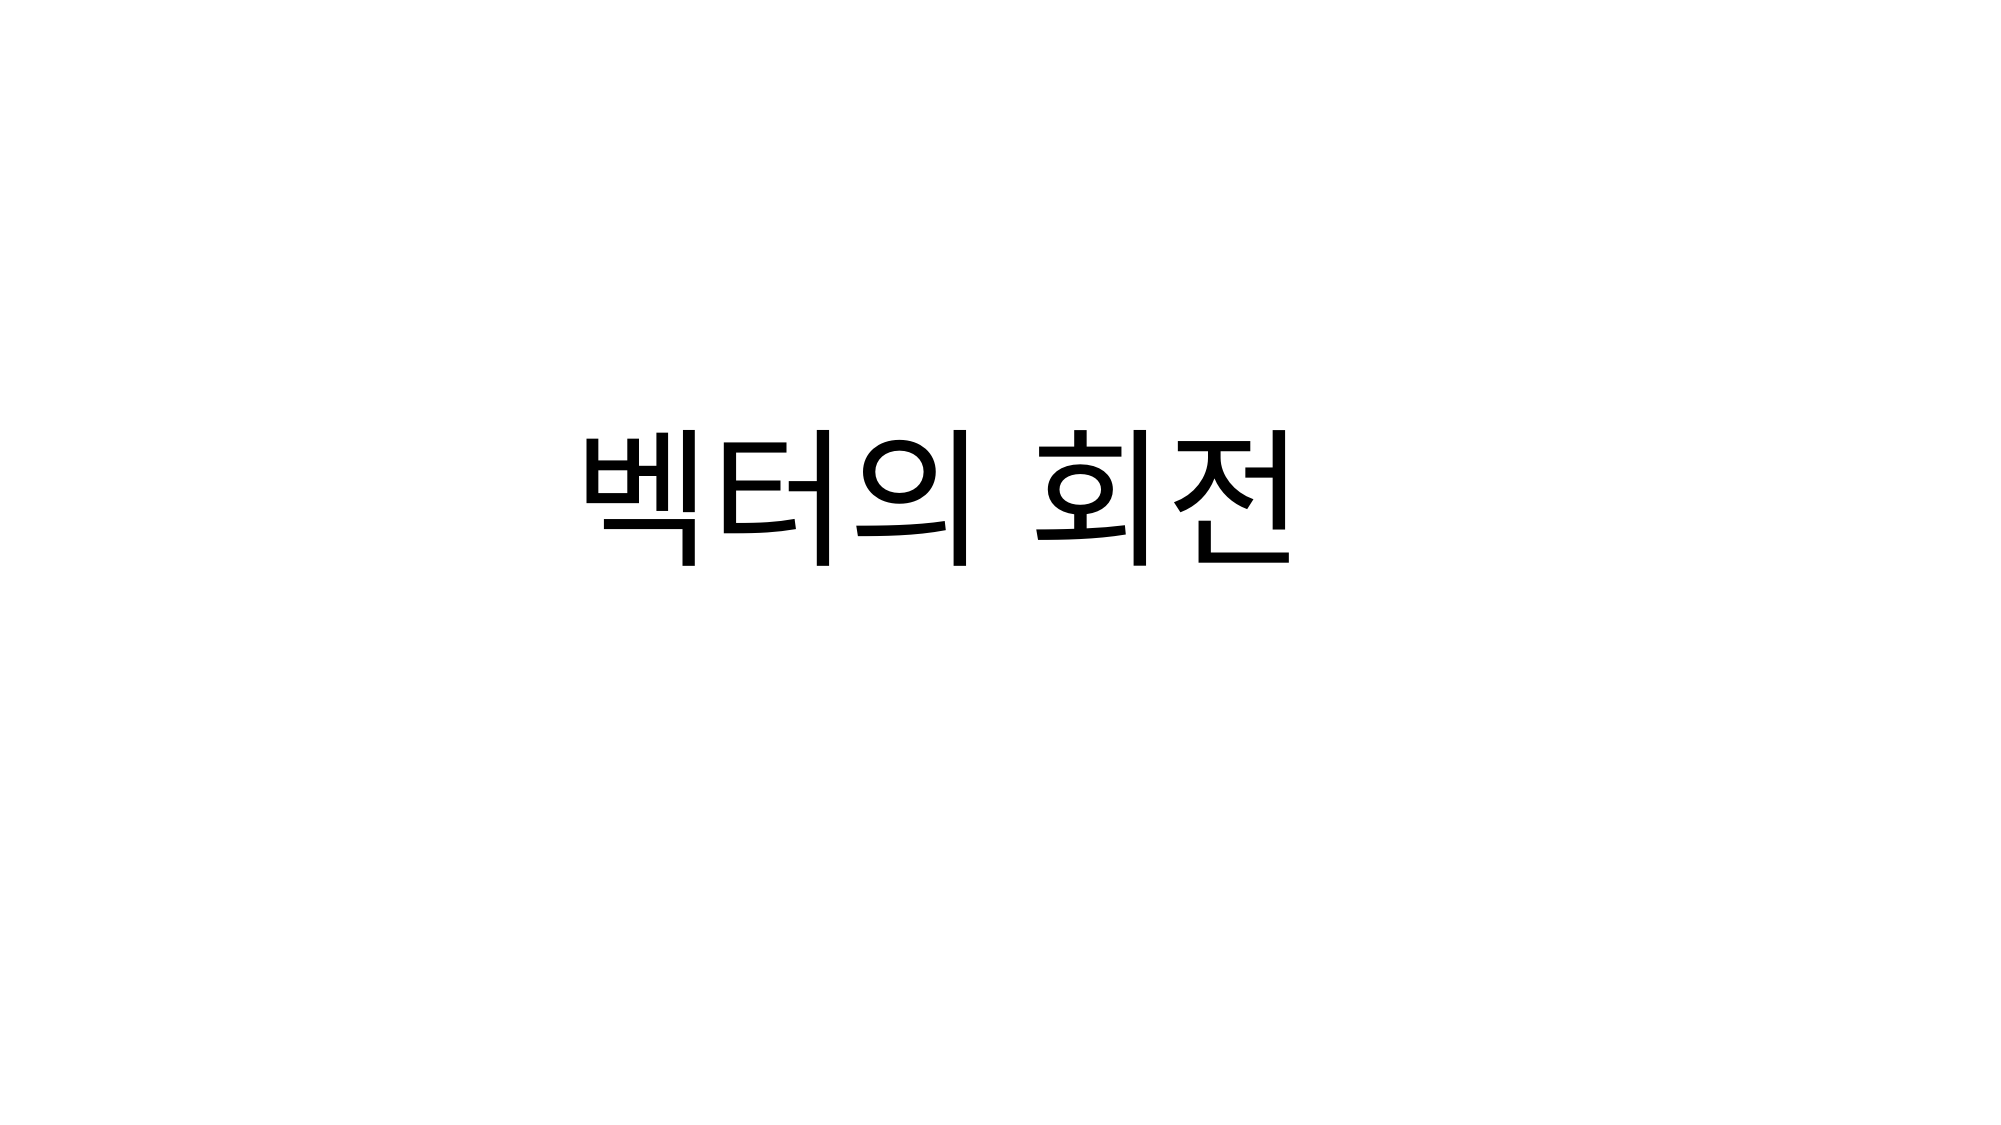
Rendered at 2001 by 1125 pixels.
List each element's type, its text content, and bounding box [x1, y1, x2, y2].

text_box 벡터의 회전 [269, 297, 1651, 691]
